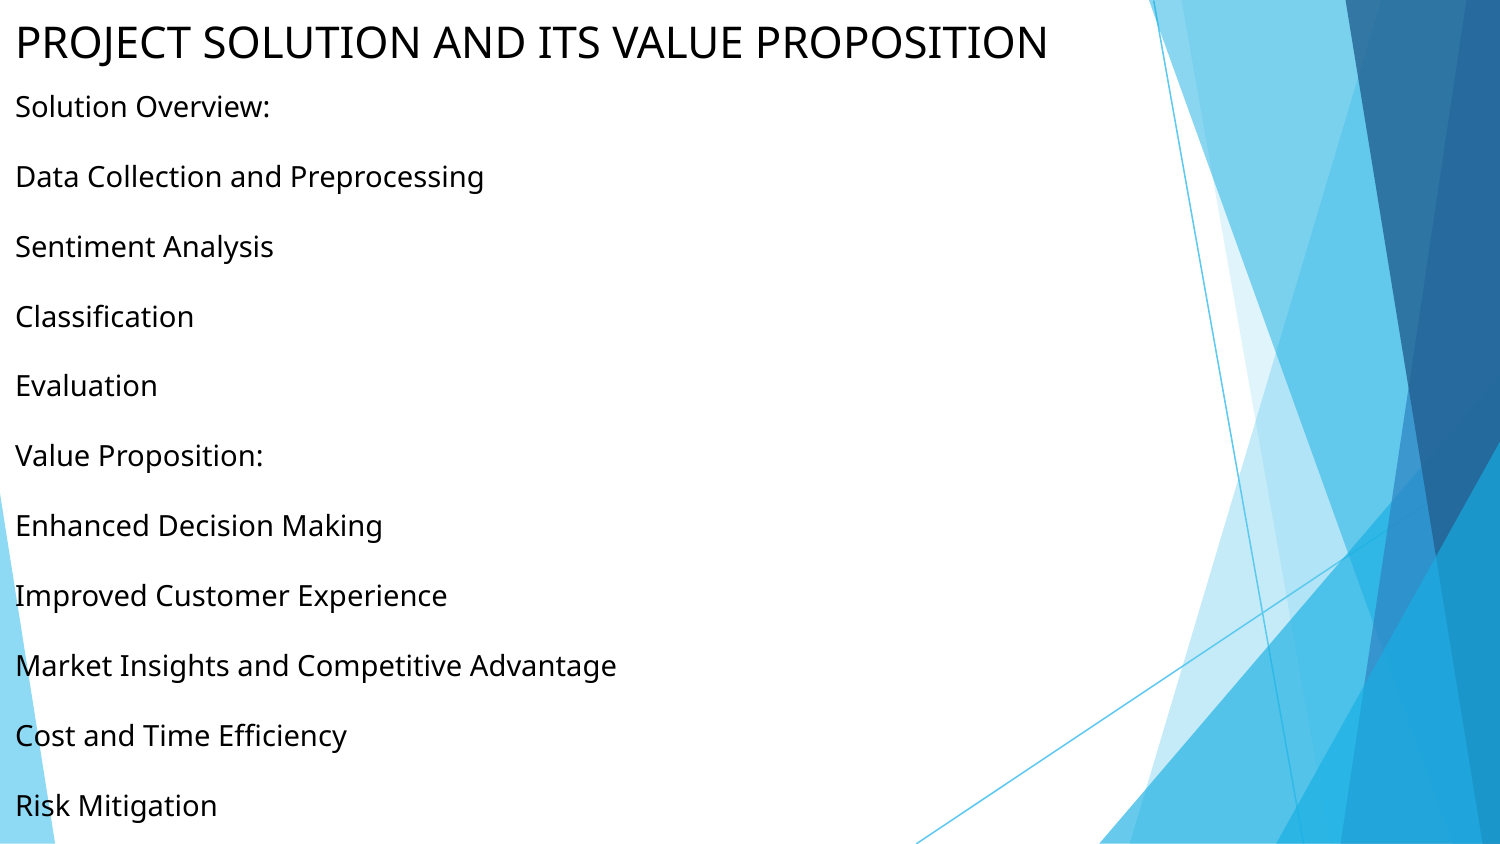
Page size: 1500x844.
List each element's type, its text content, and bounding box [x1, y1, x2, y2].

text_box Solution Overview: Data Collection and Preprocessing Sentiment Analysis Classification Evaluation Value Proposition: Enhanced Decision Making Improved Customer Experience Market Insights and Competitive Advantage Cost and Time Efficiency Risk Mitigation [0, 73, 1422, 838]
text_box PROJECT SOLUTION AND ITS VALUE PROPOSITION [0, 0, 1500, 83]
